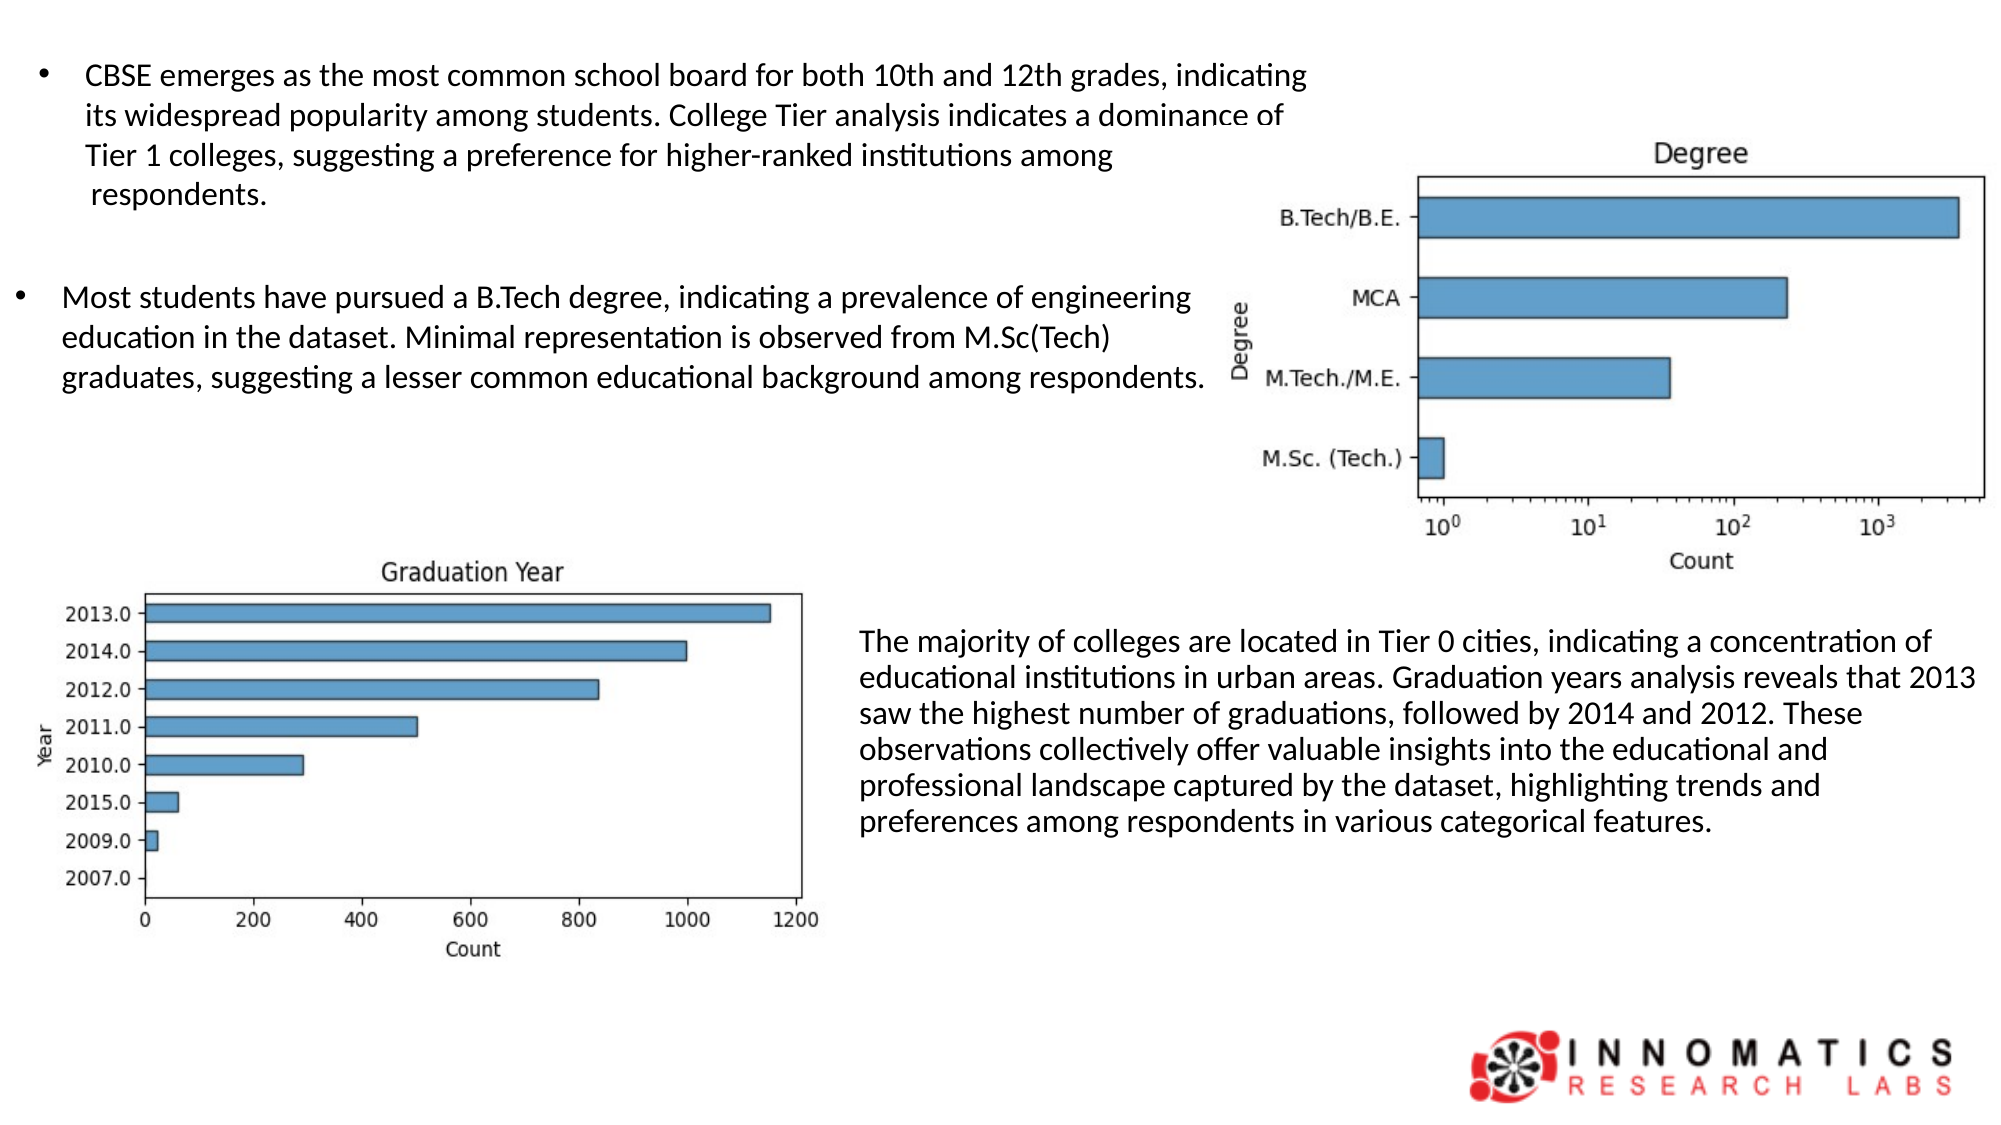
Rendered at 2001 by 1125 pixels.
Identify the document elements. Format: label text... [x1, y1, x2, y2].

picture [1214, 124, 2000, 591]
picture [24, 546, 833, 977]
list The majority of colleges are located in Tier 0 cities, indicating a concentration of educational institutions in urban areas. Graduation years analysis reveals that 2013 saw the highest number of graduations, followed by 2014 and 2012. These observations collectively offer valuable insights into the educational and professional landscape captured by the dataset, highlighting trends and preferences among respondents in various categorical features. [769, 616, 2000, 1125]
text_box Most students have pursued a B.Tech degree, indicating a prevalence of engineering education in the dataset. Minimal representation is observed from M.Sc(Tech) graduates, suggesting a lesser common educational background among respondents. [0, 267, 1209, 443]
text_box CBSE emerges as the most common school board for both 10th and 12th grades, indicating its widespread popularity among students. College Tier analysis indicates a dominance of Tier 1 colleges, suggesting a preference for higher-ranked institutions among respondents. [23, 45, 1347, 220]
